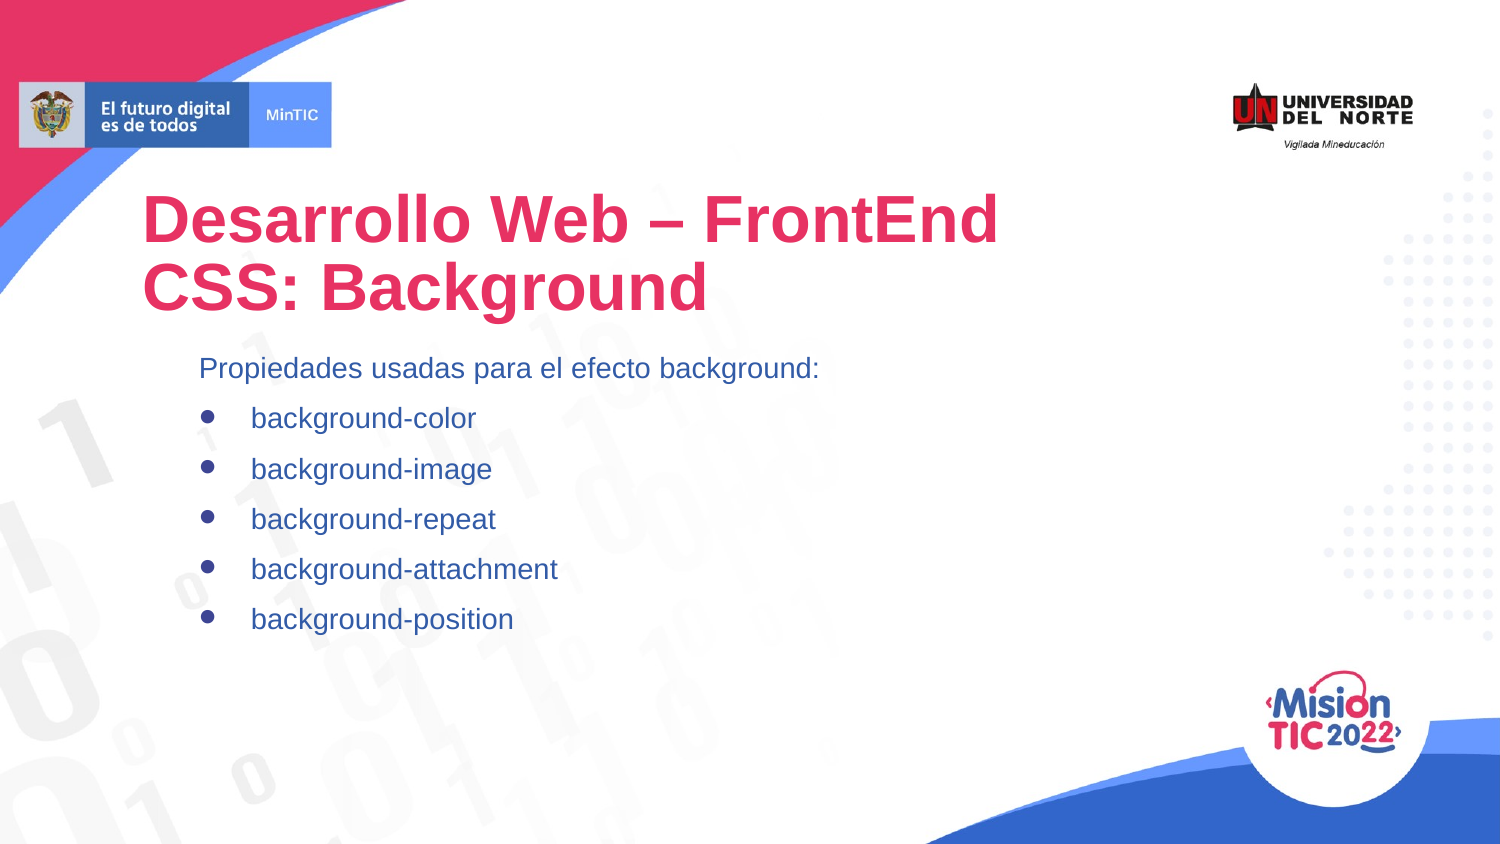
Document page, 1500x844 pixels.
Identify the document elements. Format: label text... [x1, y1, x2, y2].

picture [0, 0, 1500, 844]
text_box Desarrollo Web – FrontEnd CSS: Background [131, 151, 1369, 330]
text_box Propiedades usadas para el efecto background: background-color background-image background-repeat background-attachment background-position [175, 348, 1252, 718]
